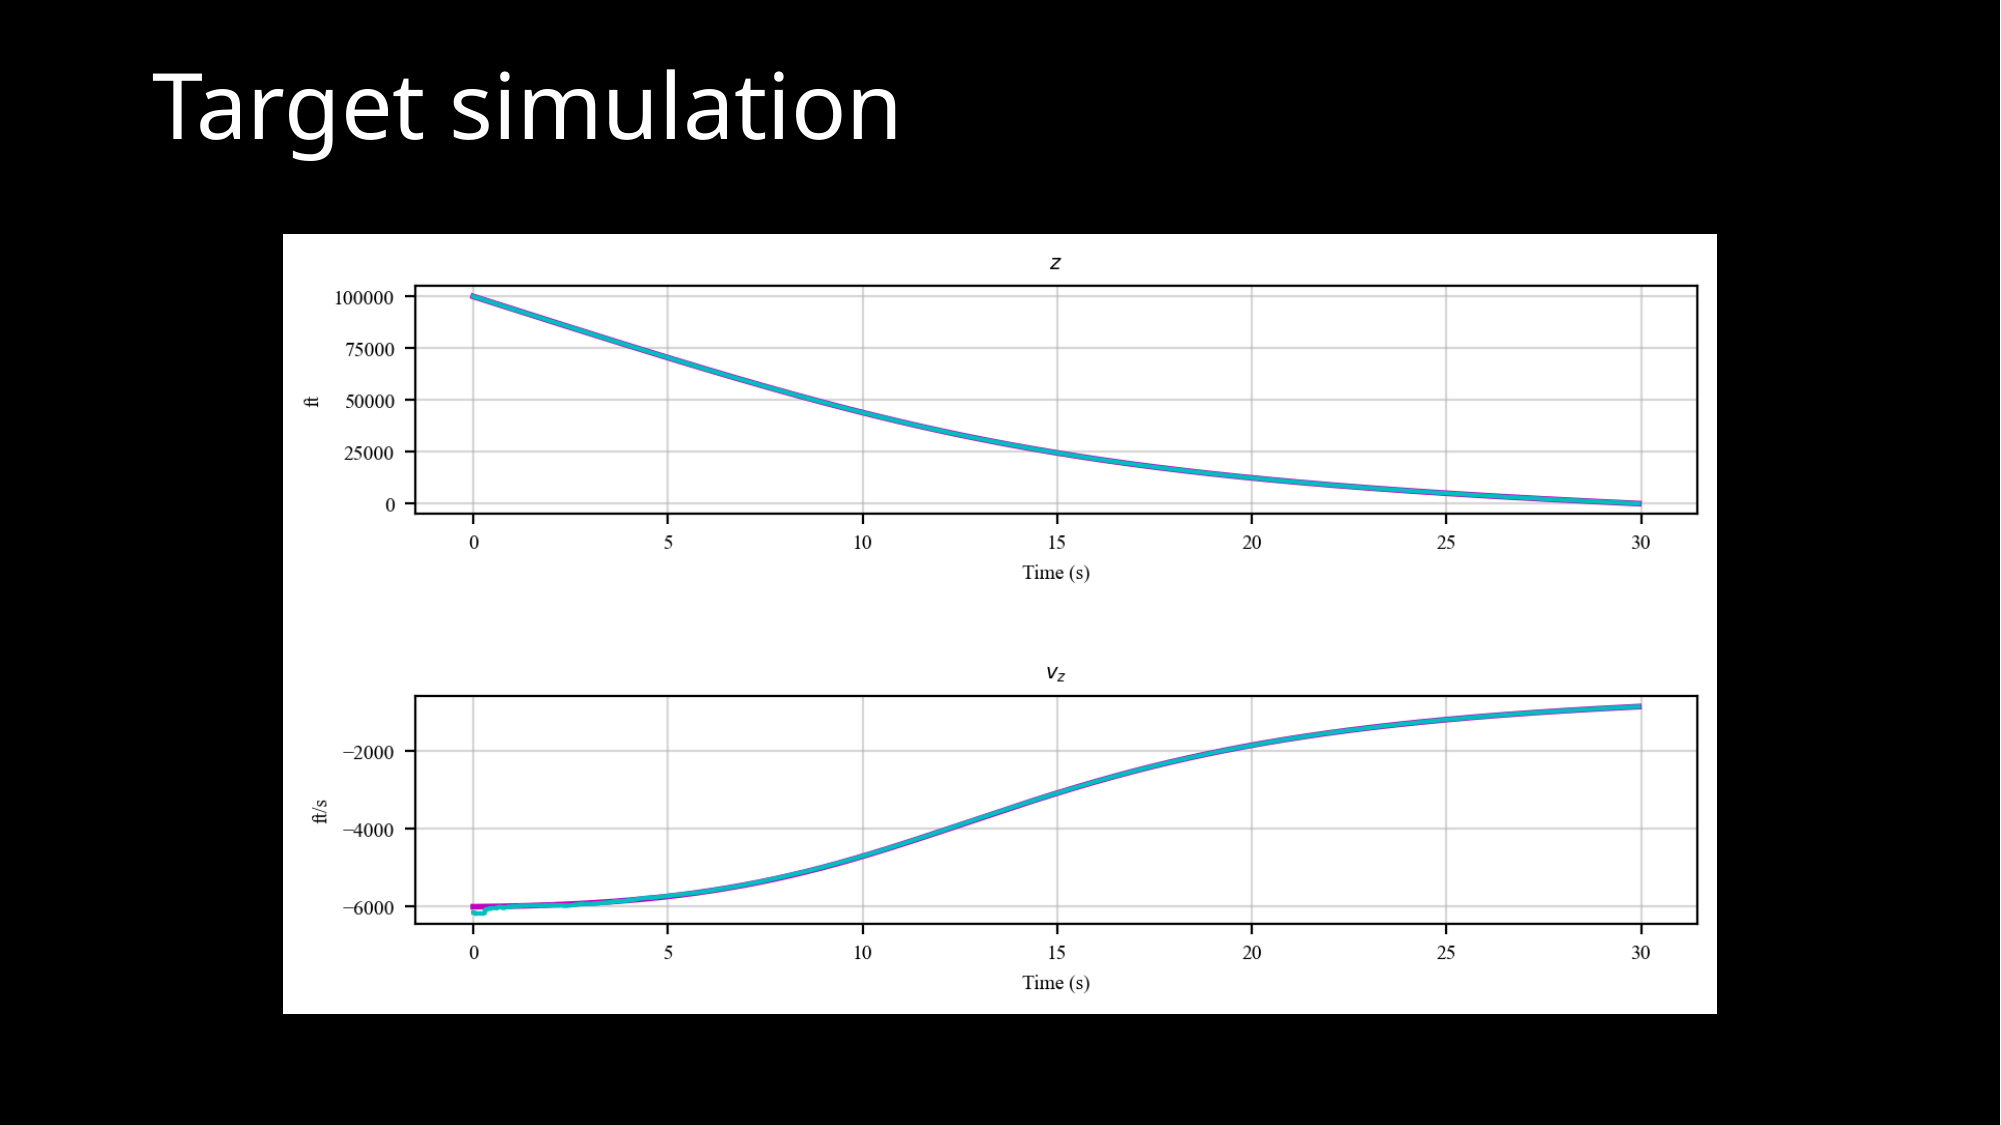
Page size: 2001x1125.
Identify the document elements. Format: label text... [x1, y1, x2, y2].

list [282, 234, 1718, 1014]
title Target simulation [137, 22, 1863, 198]
